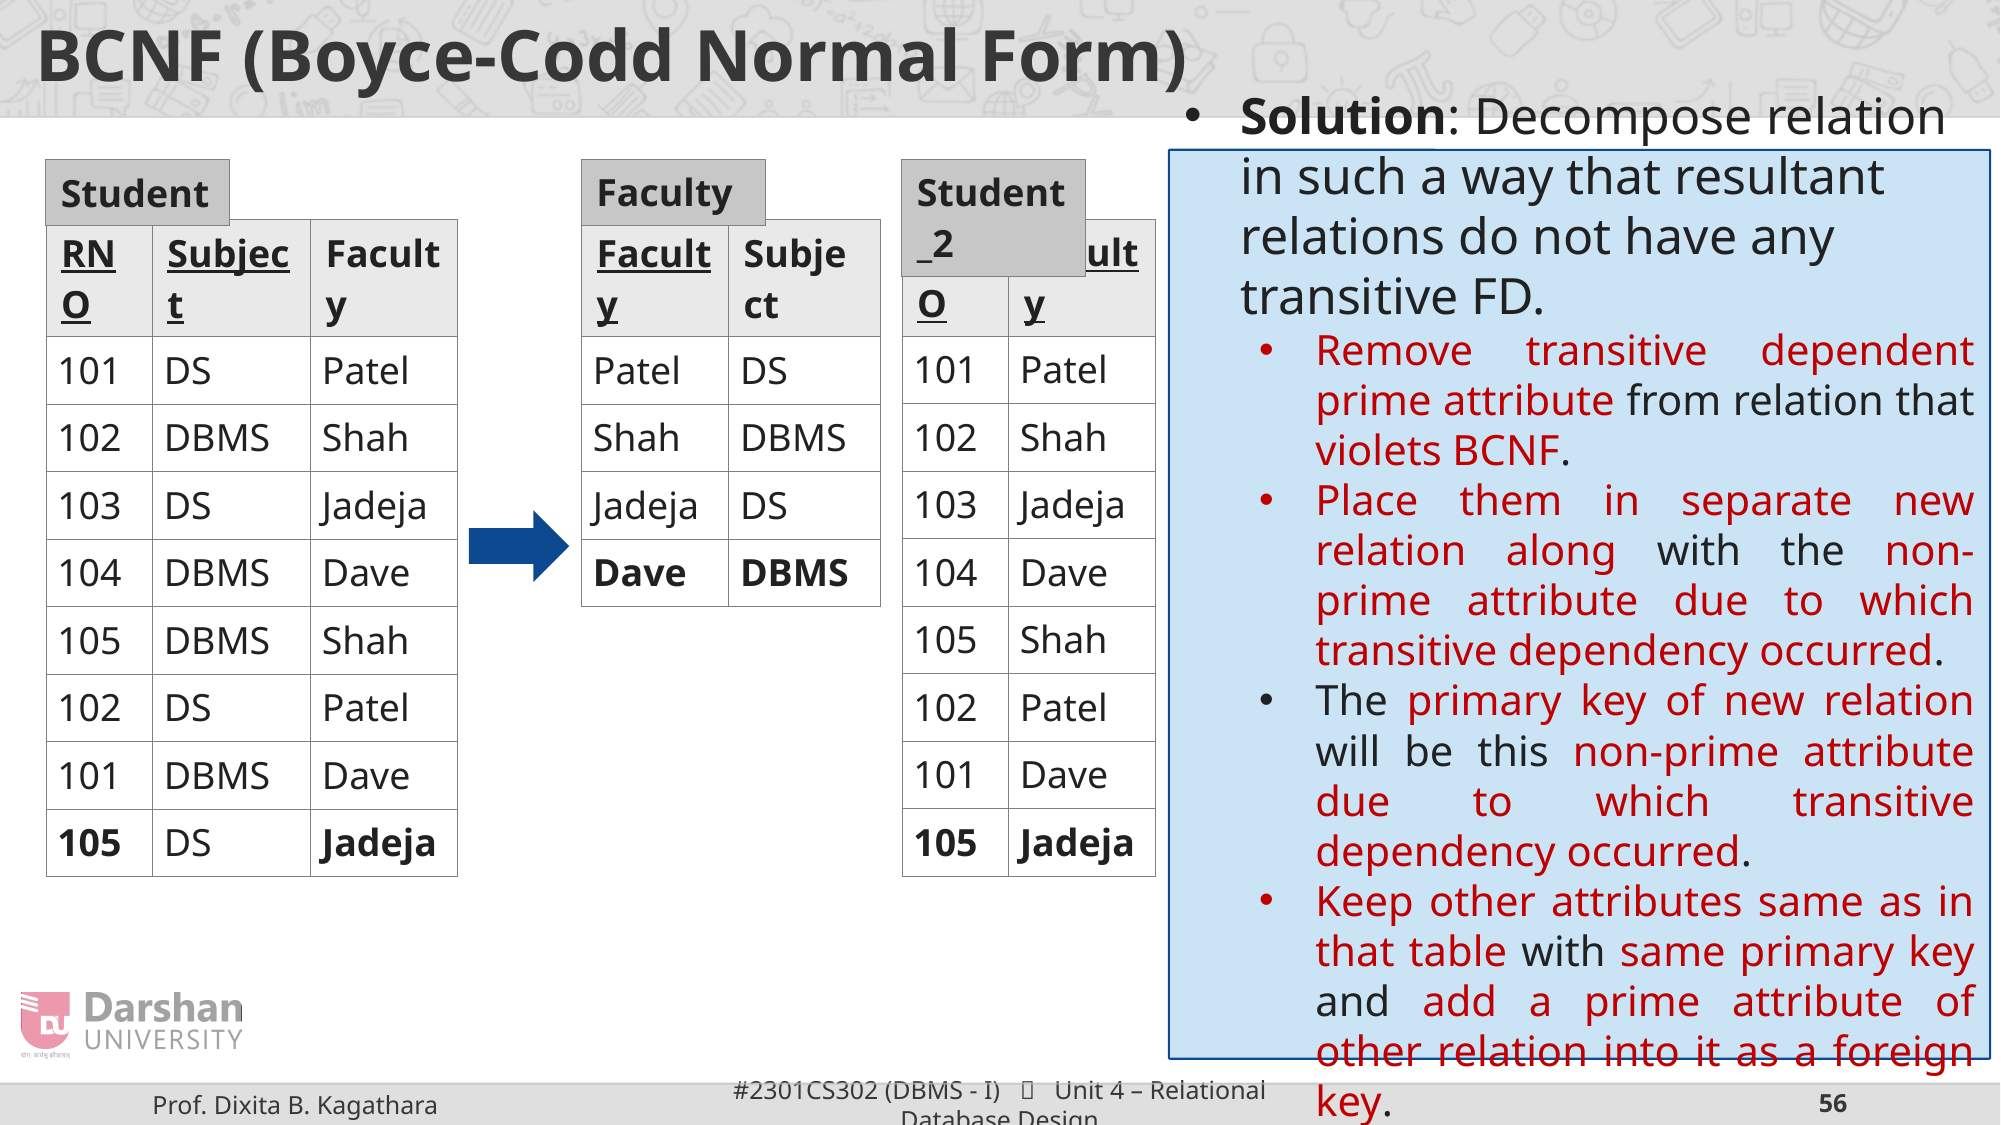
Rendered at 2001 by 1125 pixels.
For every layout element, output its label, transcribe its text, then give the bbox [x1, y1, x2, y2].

table_cell Dave [582, 540, 728, 606]
table_cell Shah [311, 607, 457, 674]
table_cell DS [153, 472, 310, 539]
table_header Faculty [1009, 220, 1155, 336]
table_cell 102 [47, 405, 152, 471]
table_cell Dave [311, 540, 457, 606]
table_header RNO [903, 277, 1008, 336]
table_cell Jadeja [582, 472, 728, 539]
table_header Student_2 [902, 160, 1085, 276]
table_cell 102 [903, 674, 1008, 741]
table_cell 103 [47, 472, 152, 539]
table_cell 105 [903, 607, 1008, 673]
table_cell Dave [311, 742, 457, 809]
text_box Solution: Decompose relation in such a way that resultant relations do not have any transitive FD. Remove transitive dependent prime attribute from relation that violets BCNF. Place them in separate new relation along with the non-prime attribute due to which transitive dependency occurred. The primary key of new relation will be this non-prime attribute due to which transitive dependency occurred. Keep other attributes same as in that table with same primary key and add a prime attribute of other relation into it as a foreign key. [1168, 149, 1991, 1059]
table_header RNO [47, 226, 152, 336]
table_cell 101 [47, 742, 152, 809]
table_cell Jadeja [1009, 809, 1155, 876]
table_cell Shah [582, 405, 728, 471]
table_cell DS [153, 337, 310, 404]
table_cell 105 [47, 810, 152, 876]
table_header Subject [153, 220, 310, 336]
table_header Faculty [582, 226, 728, 336]
table_cell 105 [47, 607, 152, 674]
table_cell Shah [1009, 607, 1155, 673]
table_cell DBMS [153, 405, 310, 471]
table_cell DS [729, 337, 880, 404]
table_header Student [46, 160, 229, 225]
table_cell 104 [903, 539, 1008, 606]
table_cell DBMS [729, 540, 880, 606]
table_cell DBMS [153, 540, 310, 606]
table_header Subject [729, 220, 880, 336]
table_header Faculty [582, 160, 765, 225]
table_cell 105 [903, 809, 1008, 876]
table_cell Patel [311, 675, 457, 741]
table_cell 102 [903, 404, 1008, 471]
title BCNF (Boyce-Codd Normal Form) [0, 0, 2000, 117]
table_cell Patel [1009, 674, 1155, 741]
table_cell Dave [1009, 539, 1155, 606]
table_cell 104 [47, 540, 152, 606]
table_cell DS [729, 472, 880, 539]
table_cell Patel [311, 337, 457, 404]
table_cell Patel [582, 337, 728, 404]
table_cell DBMS [153, 742, 310, 809]
table_cell 101 [47, 337, 152, 404]
table_cell Jadeja [311, 472, 457, 539]
text_box [467, 507, 571, 585]
table_cell 101 [903, 337, 1008, 403]
table_cell DBMS [153, 607, 310, 674]
table_cell Shah [1009, 404, 1155, 471]
table_header Faculty [311, 220, 457, 336]
table_cell Dave [1009, 742, 1155, 808]
table_cell 101 [903, 742, 1008, 808]
table_cell DS [153, 675, 310, 741]
table_cell Shah [311, 405, 457, 471]
table_cell Patel [1009, 337, 1155, 403]
table_cell 103 [903, 472, 1008, 538]
table_cell Jadeja [311, 810, 457, 876]
table_cell 102 [47, 675, 152, 741]
table_cell DS [153, 810, 310, 876]
table_cell DBMS [729, 405, 880, 471]
table_cell Jadeja [1009, 472, 1155, 538]
list [21, 141, 1979, 1059]
